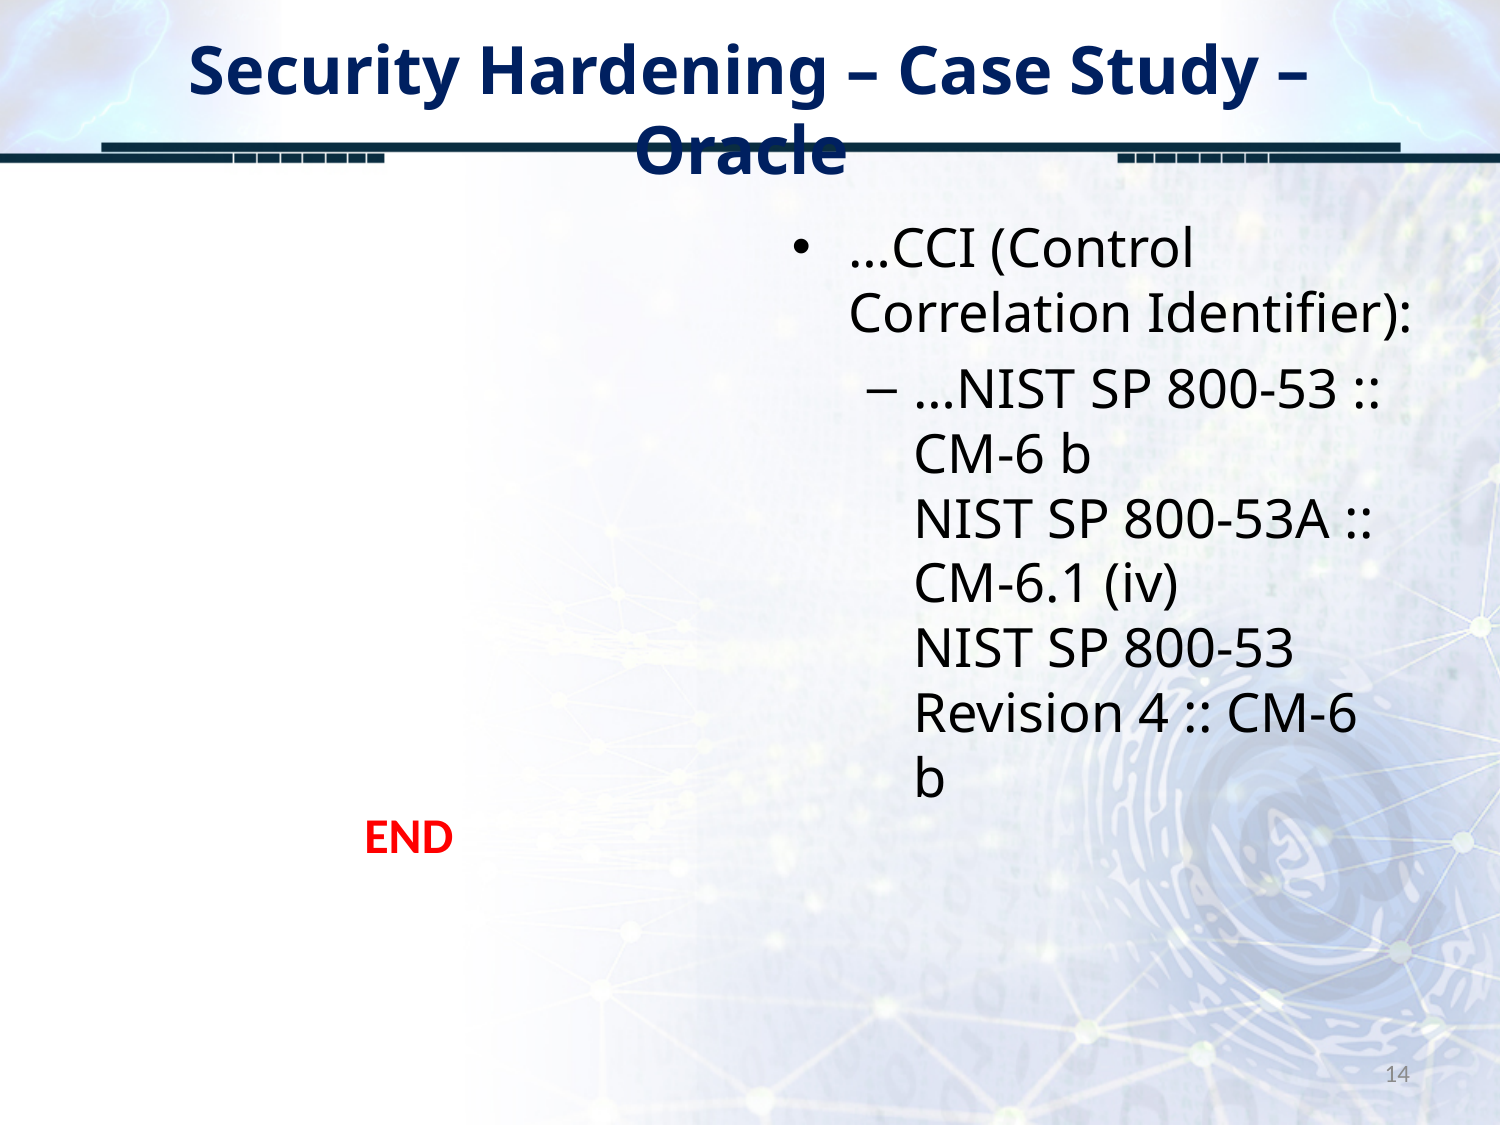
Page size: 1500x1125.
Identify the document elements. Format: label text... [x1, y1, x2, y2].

slide_number 14 [1074, 1042, 1425, 1103]
text_box END [349, 796, 469, 871]
picture [0, 0, 1500, 1125]
title Security Hardening – Case Study – Oracle [75, 34, 1425, 182]
list …CCI (Control Correlation Identifier): …NIST SP 800-53 :: CM-6 b NIST SP 800-53A :: CM-6.1 (iv) NIST SP 800-53 Revision 4 :: CM-6 b [776, 205, 1432, 1023]
